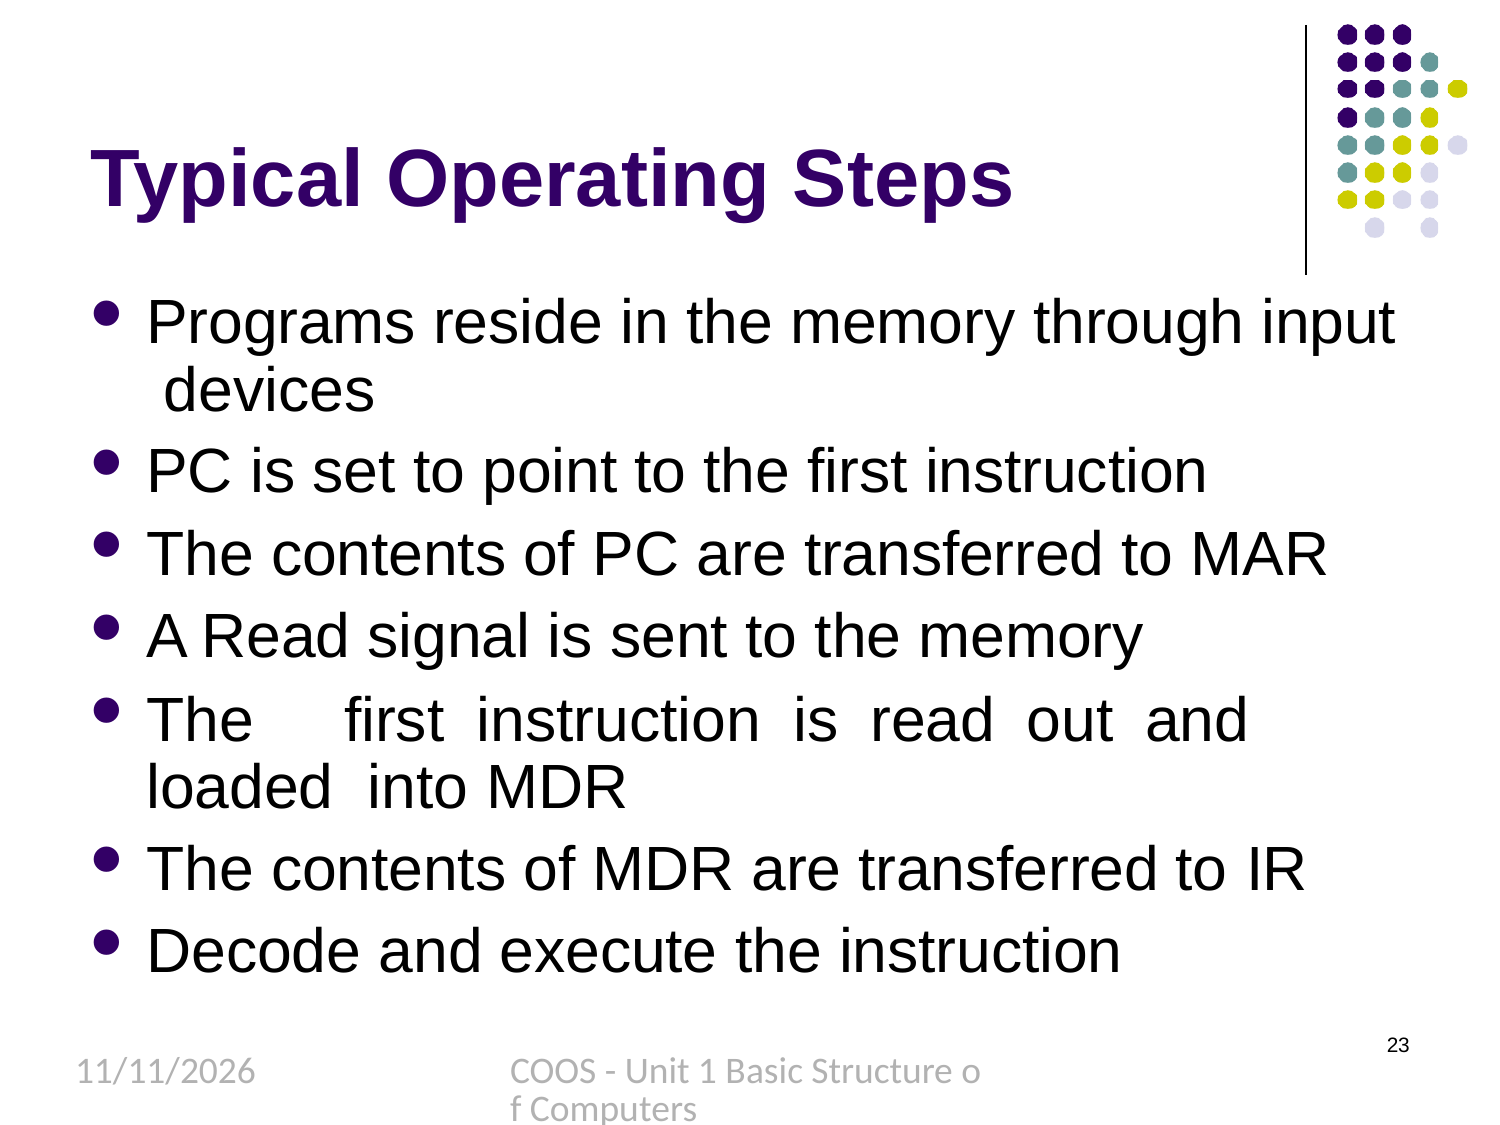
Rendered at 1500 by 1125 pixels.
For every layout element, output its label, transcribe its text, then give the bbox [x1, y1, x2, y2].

picture [1392, 107, 1412, 128]
footer COOS - Unit 1 Basic Structure of Computers [510, 1046, 990, 1103]
picture [1364, 135, 1385, 155]
picture [1337, 162, 1358, 183]
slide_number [75, 1046, 420, 1103]
picture [1337, 190, 1358, 209]
list Programs reside in the memory through input devices PC is set to point to the first instruction The contents of PC are transferred to MAR A Read signal is sent to the memory The first instruction is read out and loaded into MDR The contents of MDR are transferred to IR Decode and execute the instruction [87, 267, 1413, 986]
title Typical Operating Steps [87, 123, 1025, 267]
picture [1392, 190, 1412, 209]
picture [1364, 24, 1385, 45]
picture [1447, 80, 1468, 98]
picture [1392, 24, 1412, 45]
picture [1420, 217, 1439, 238]
picture [1420, 80, 1439, 98]
picture [1364, 107, 1385, 128]
picture [1420, 107, 1439, 128]
picture [1392, 135, 1412, 155]
picture [1337, 107, 1358, 128]
picture [1337, 24, 1358, 45]
picture [1364, 190, 1385, 209]
picture [1392, 162, 1412, 183]
picture [1364, 52, 1385, 72]
picture [1392, 80, 1412, 98]
text_box 23 [1380, 1032, 1417, 1058]
picture [1420, 190, 1439, 209]
picture [1392, 52, 1412, 72]
picture [1337, 52, 1358, 72]
picture [1337, 80, 1358, 98]
picture [1364, 217, 1385, 238]
picture [1447, 135, 1468, 155]
picture [1420, 162, 1439, 183]
picture [1364, 80, 1385, 98]
picture [1420, 52, 1439, 72]
picture [1420, 135, 1439, 155]
picture [1364, 162, 1385, 183]
picture [1337, 135, 1358, 155]
